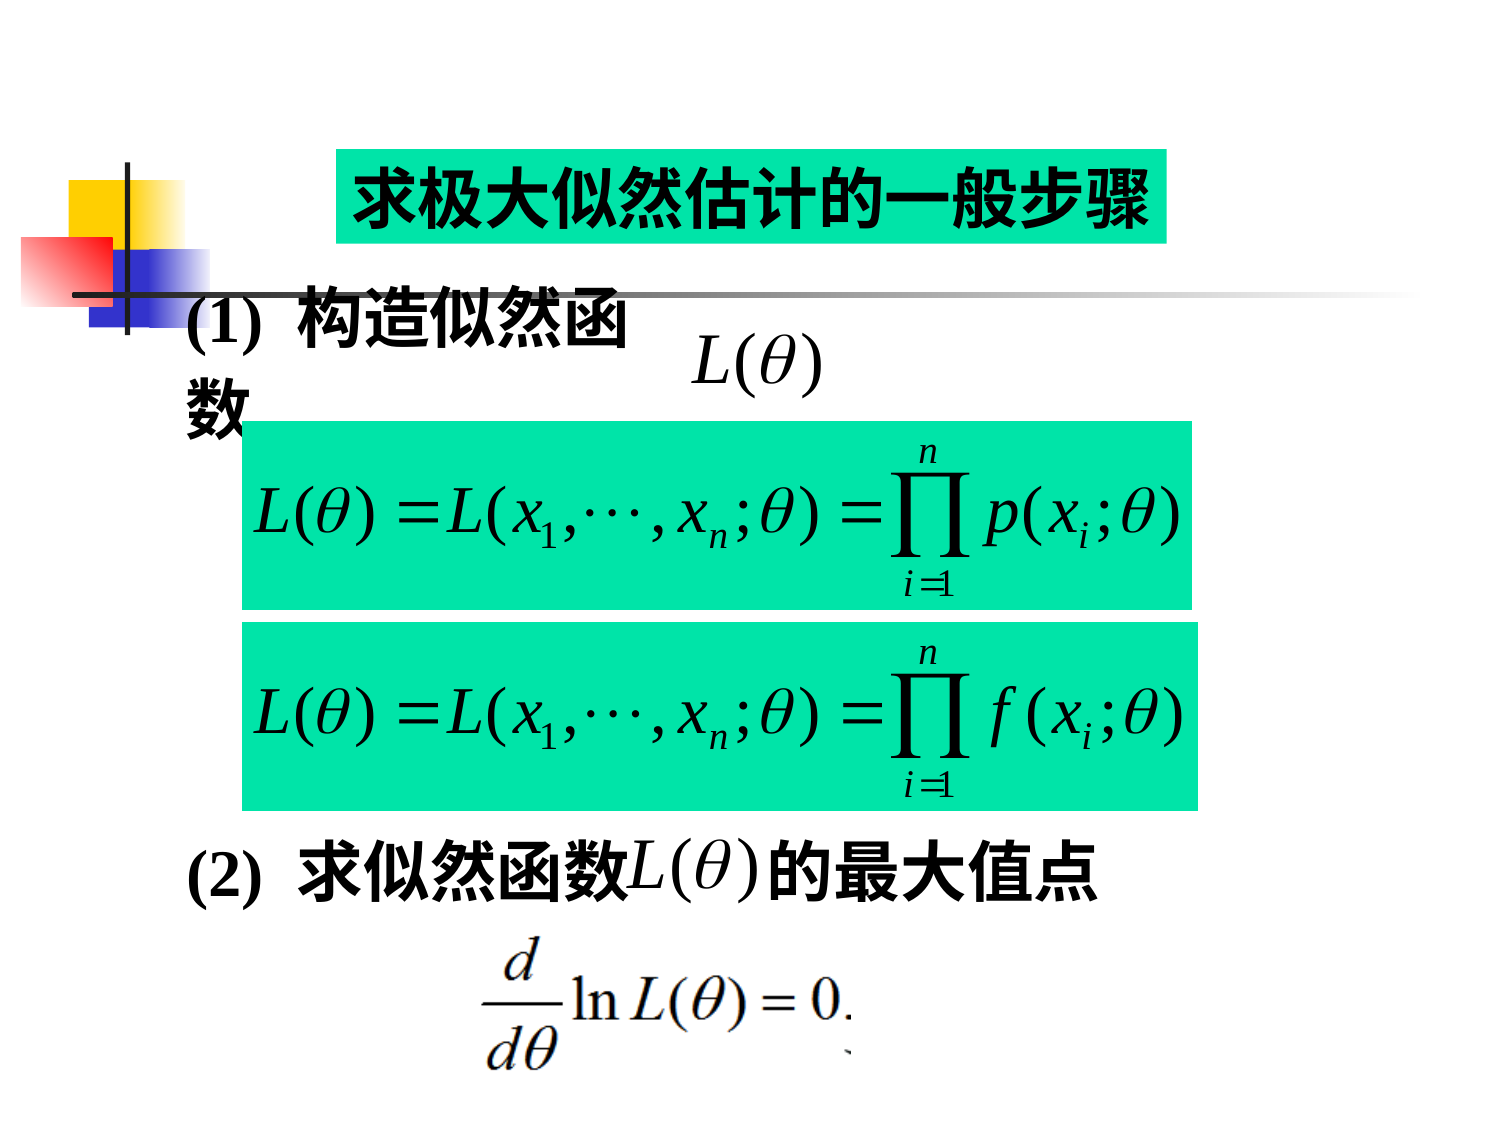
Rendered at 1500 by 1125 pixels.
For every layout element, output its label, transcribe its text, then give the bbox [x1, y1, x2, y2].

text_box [170, 809, 1253, 917]
picture [466, 916, 852, 1079]
text_box 求极大似然估计的一般步骤 [336, 149, 1167, 244]
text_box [170, 302, 833, 411]
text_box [241, 420, 1193, 611]
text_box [241, 621, 1198, 808]
